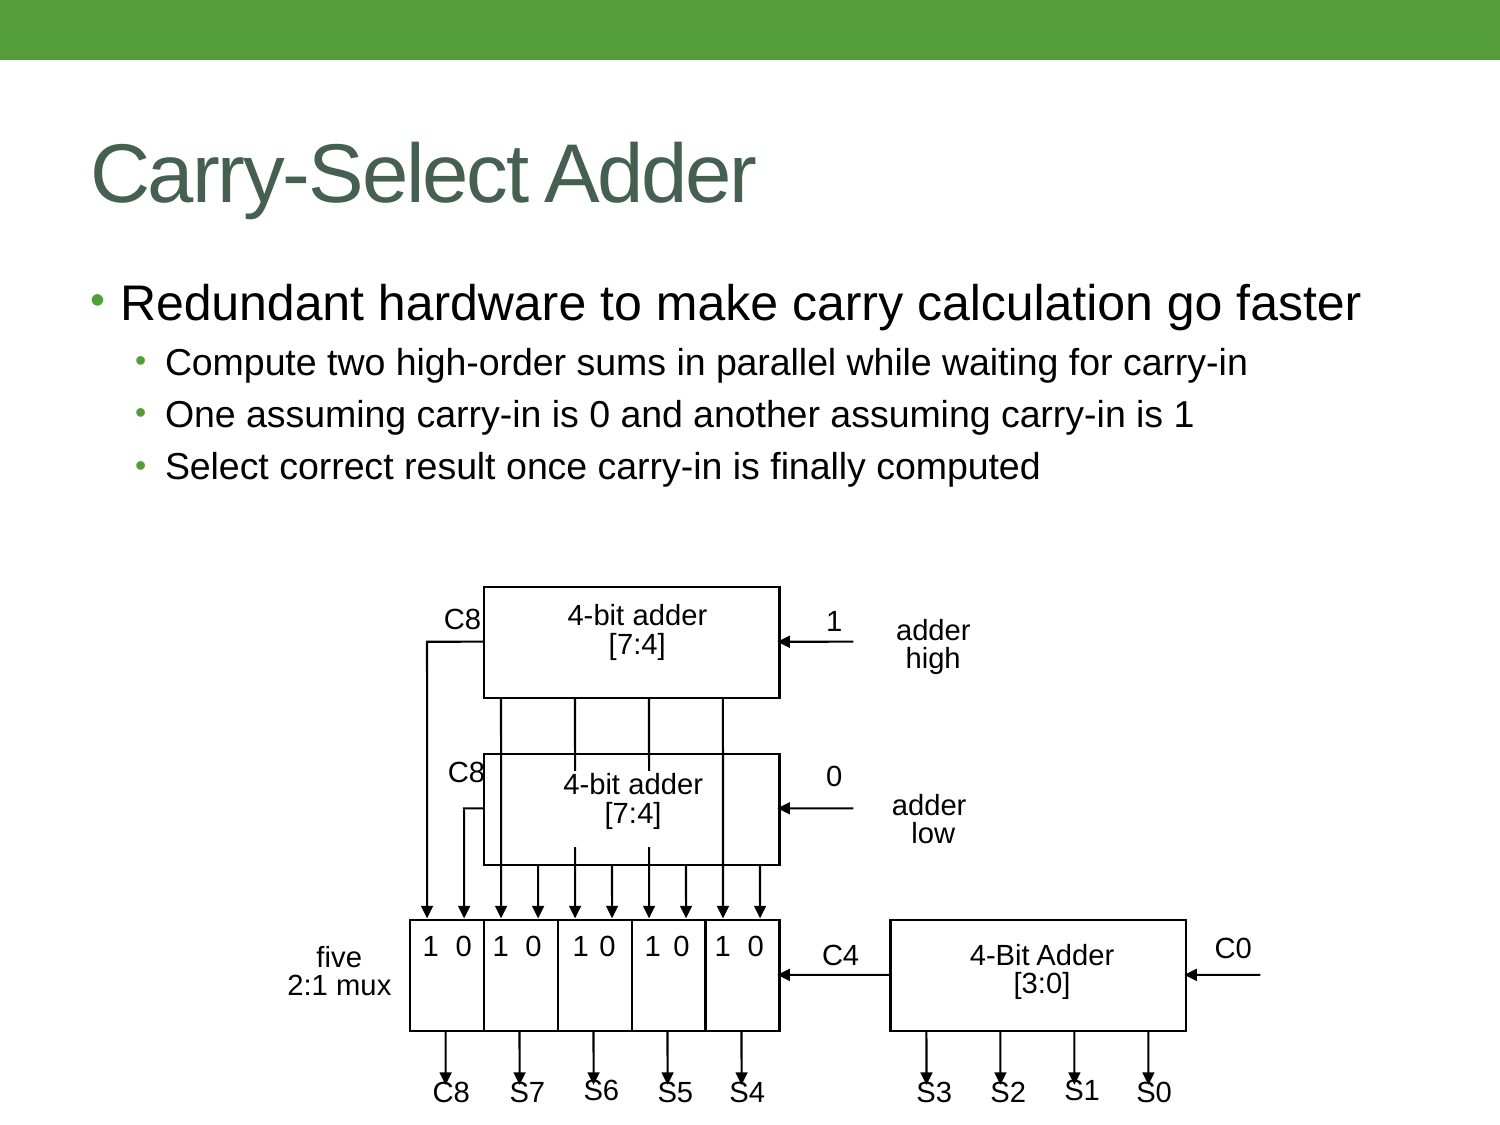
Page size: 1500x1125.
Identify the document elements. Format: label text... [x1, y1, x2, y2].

list Redundant hardware to make carry calculation go faster Compute two high-order sums in parallel while waiting for carry-in One assuming carry-in is 0 and another assuming carry-in is 1 Select correct result once carry-in is finally computed [75, 262, 1425, 1063]
title Carry-Select Adder [75, 87, 1425, 250]
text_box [274, 586, 1261, 1125]
